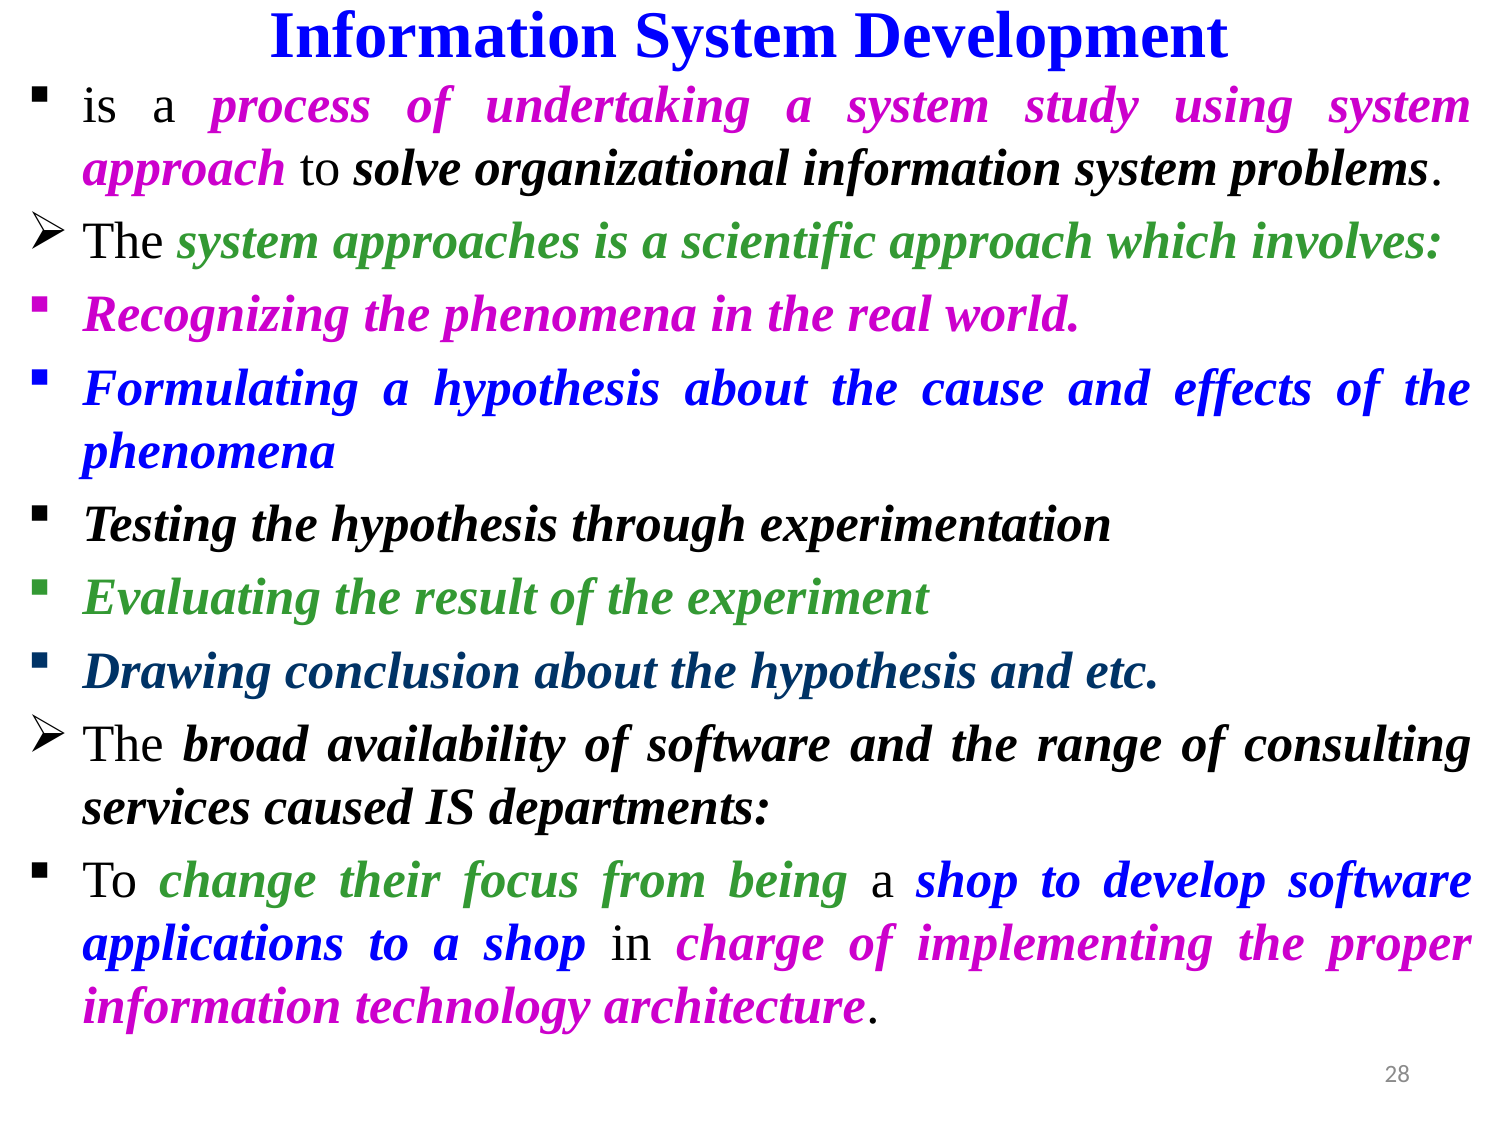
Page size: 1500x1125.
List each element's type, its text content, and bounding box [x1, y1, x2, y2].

list is a process of undertaking a system study using system approach to solve organizational information system problems. The system approaches is a scientific approach which involves: Recognizing the phenomena in the real world. Formulating a hypothesis about the cause and effects of the phenomena Testing the hypothesis through experimentation Evaluating the result of the experiment Drawing conclusion about the hypothesis and etc. The broad availability of software and the range of consulting services caused IS departments: To change their focus from being a shop to develop software applications to a shop in charge of implementing the proper information technology architecture. [12, 62, 1488, 1125]
slide_number 28 [1074, 1042, 1425, 1103]
title Information System Development [75, 0, 1425, 62]
